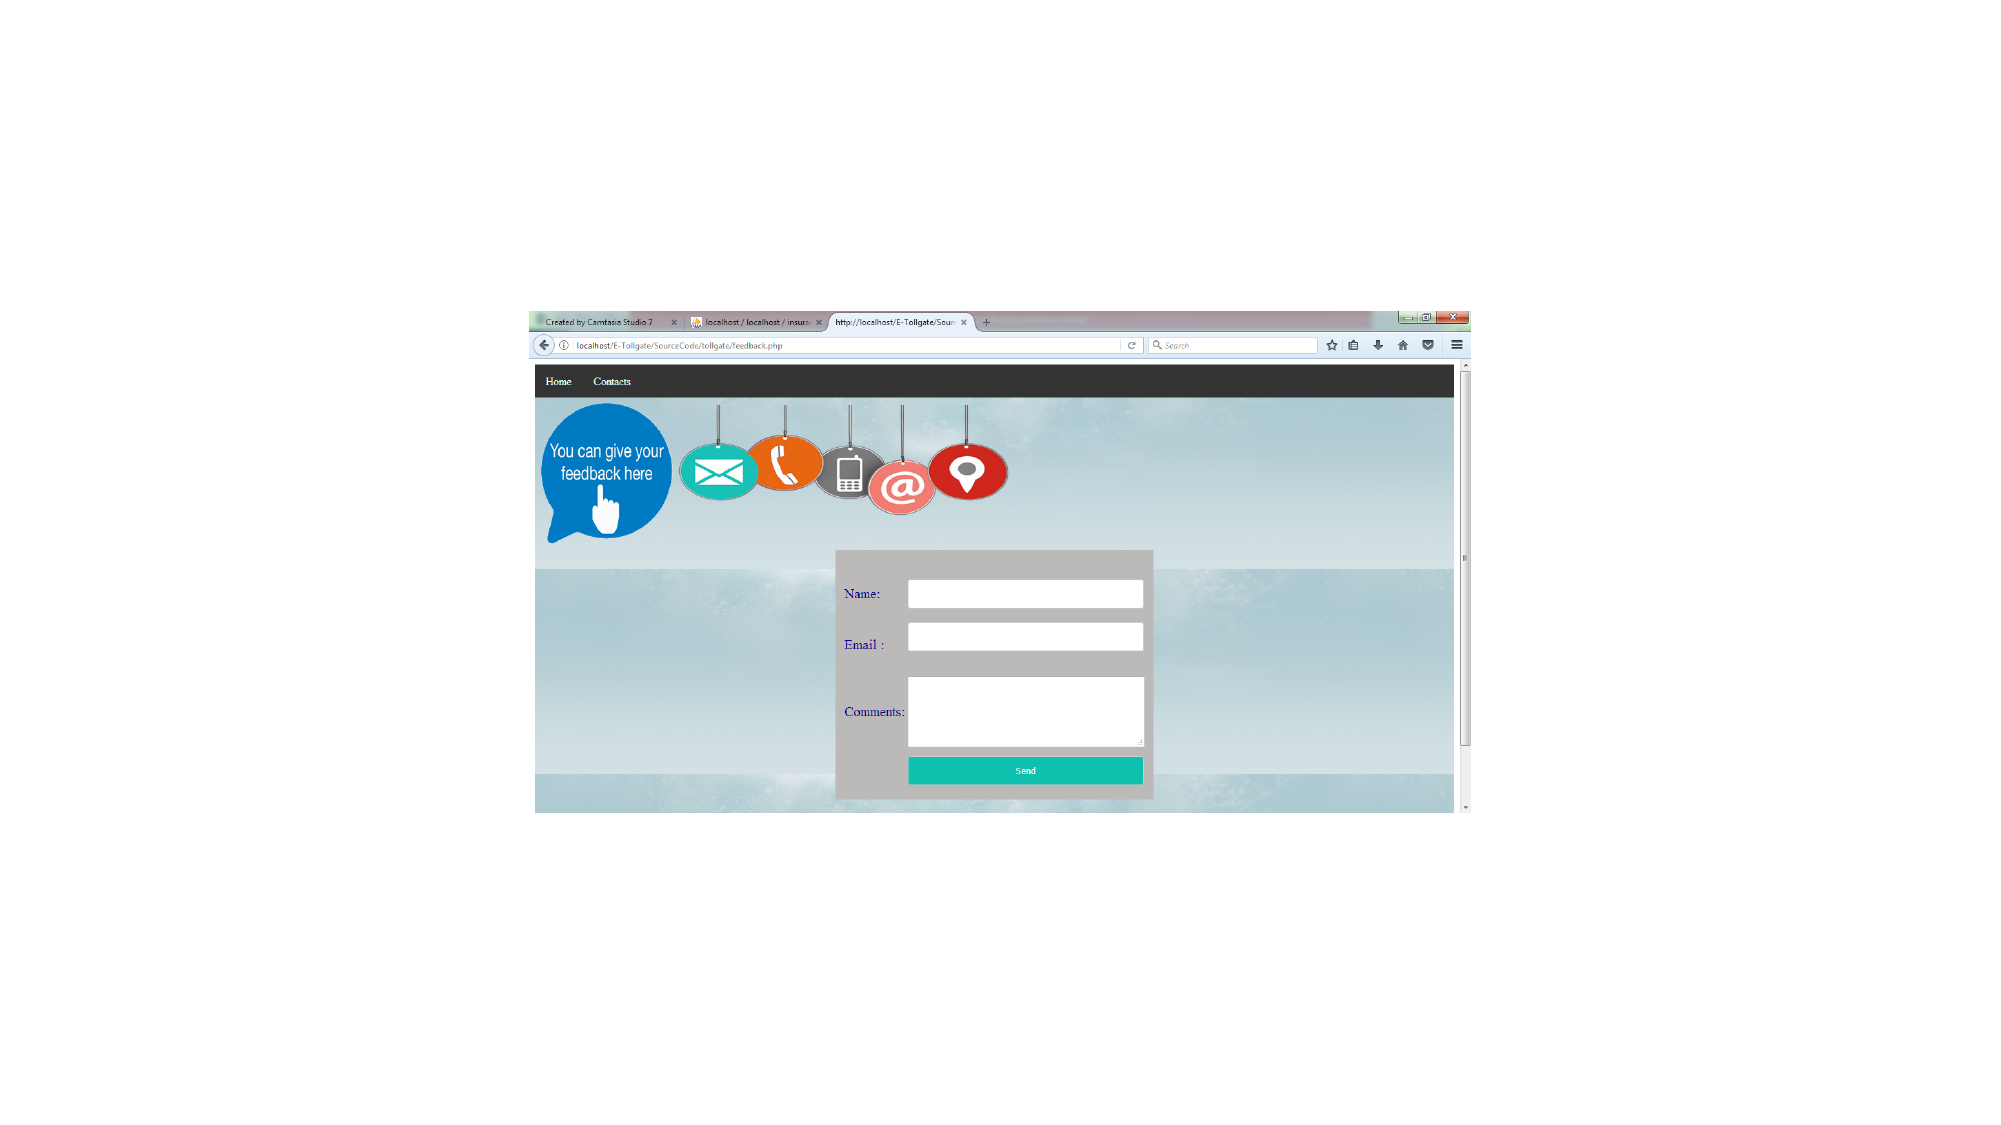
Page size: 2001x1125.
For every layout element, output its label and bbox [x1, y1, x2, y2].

picture [529, 311, 1471, 813]
